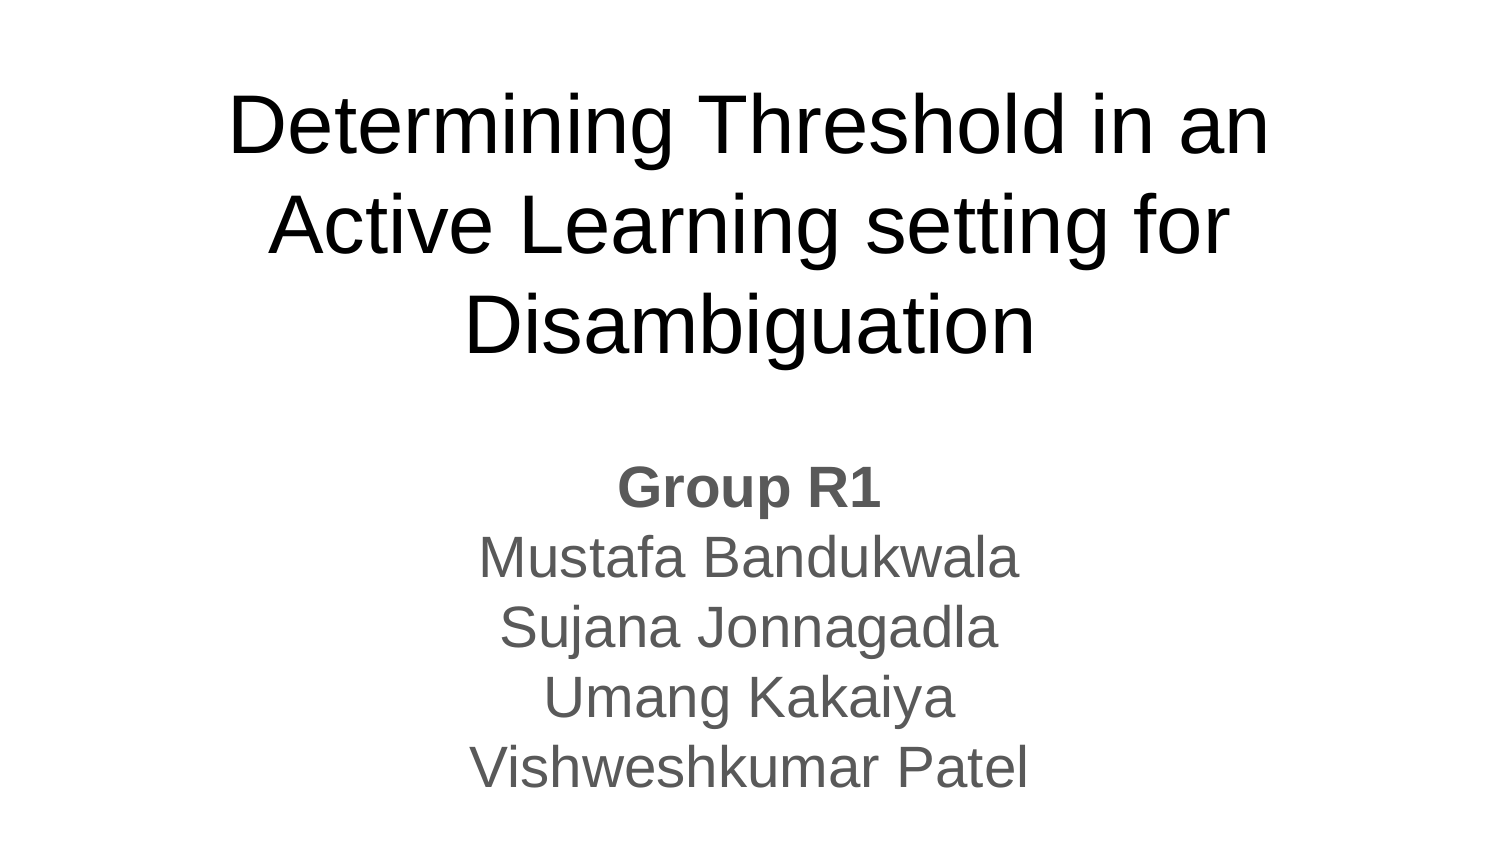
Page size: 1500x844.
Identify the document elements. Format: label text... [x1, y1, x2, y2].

subtitle Group R1 Mustafa Bandukwala Sujana Jonnagadla Umang Kakaiya Vishweshkumar Patel [287, 434, 1213, 815]
title Determining Threshold in an Active Learning setting for Disambiguation [164, 33, 1336, 386]
